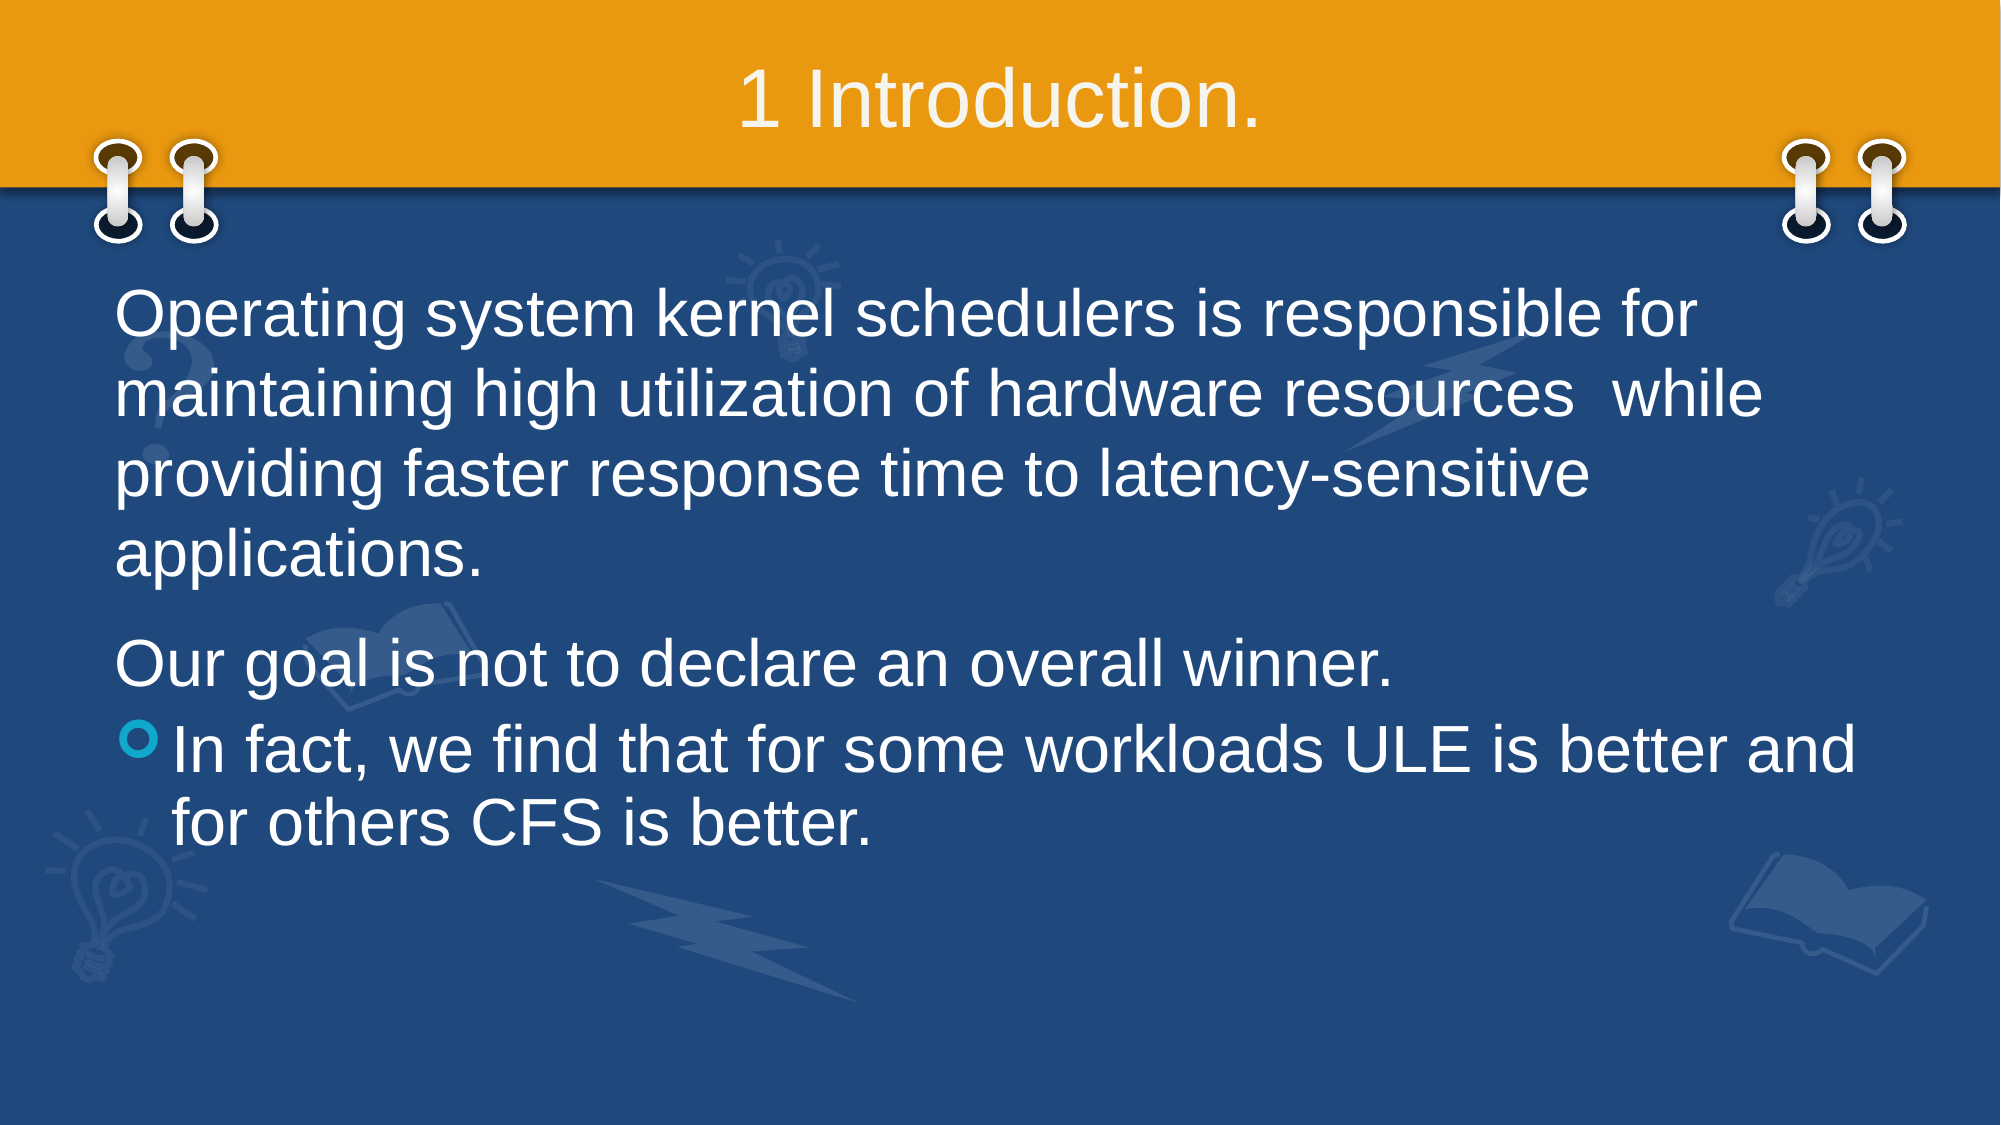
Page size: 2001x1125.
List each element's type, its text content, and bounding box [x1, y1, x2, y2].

title 1 Introduction. [99, 0, 1900, 188]
list Operating system kernel schedulers is responsible for maintaining high utilization of hardware resources while providing faster response time to latency-sensitive applications. Our goal is not to declare an overall winner. In fact, we find that for some workloads ULE is better and for others CFS is better. [99, 262, 1900, 1005]
